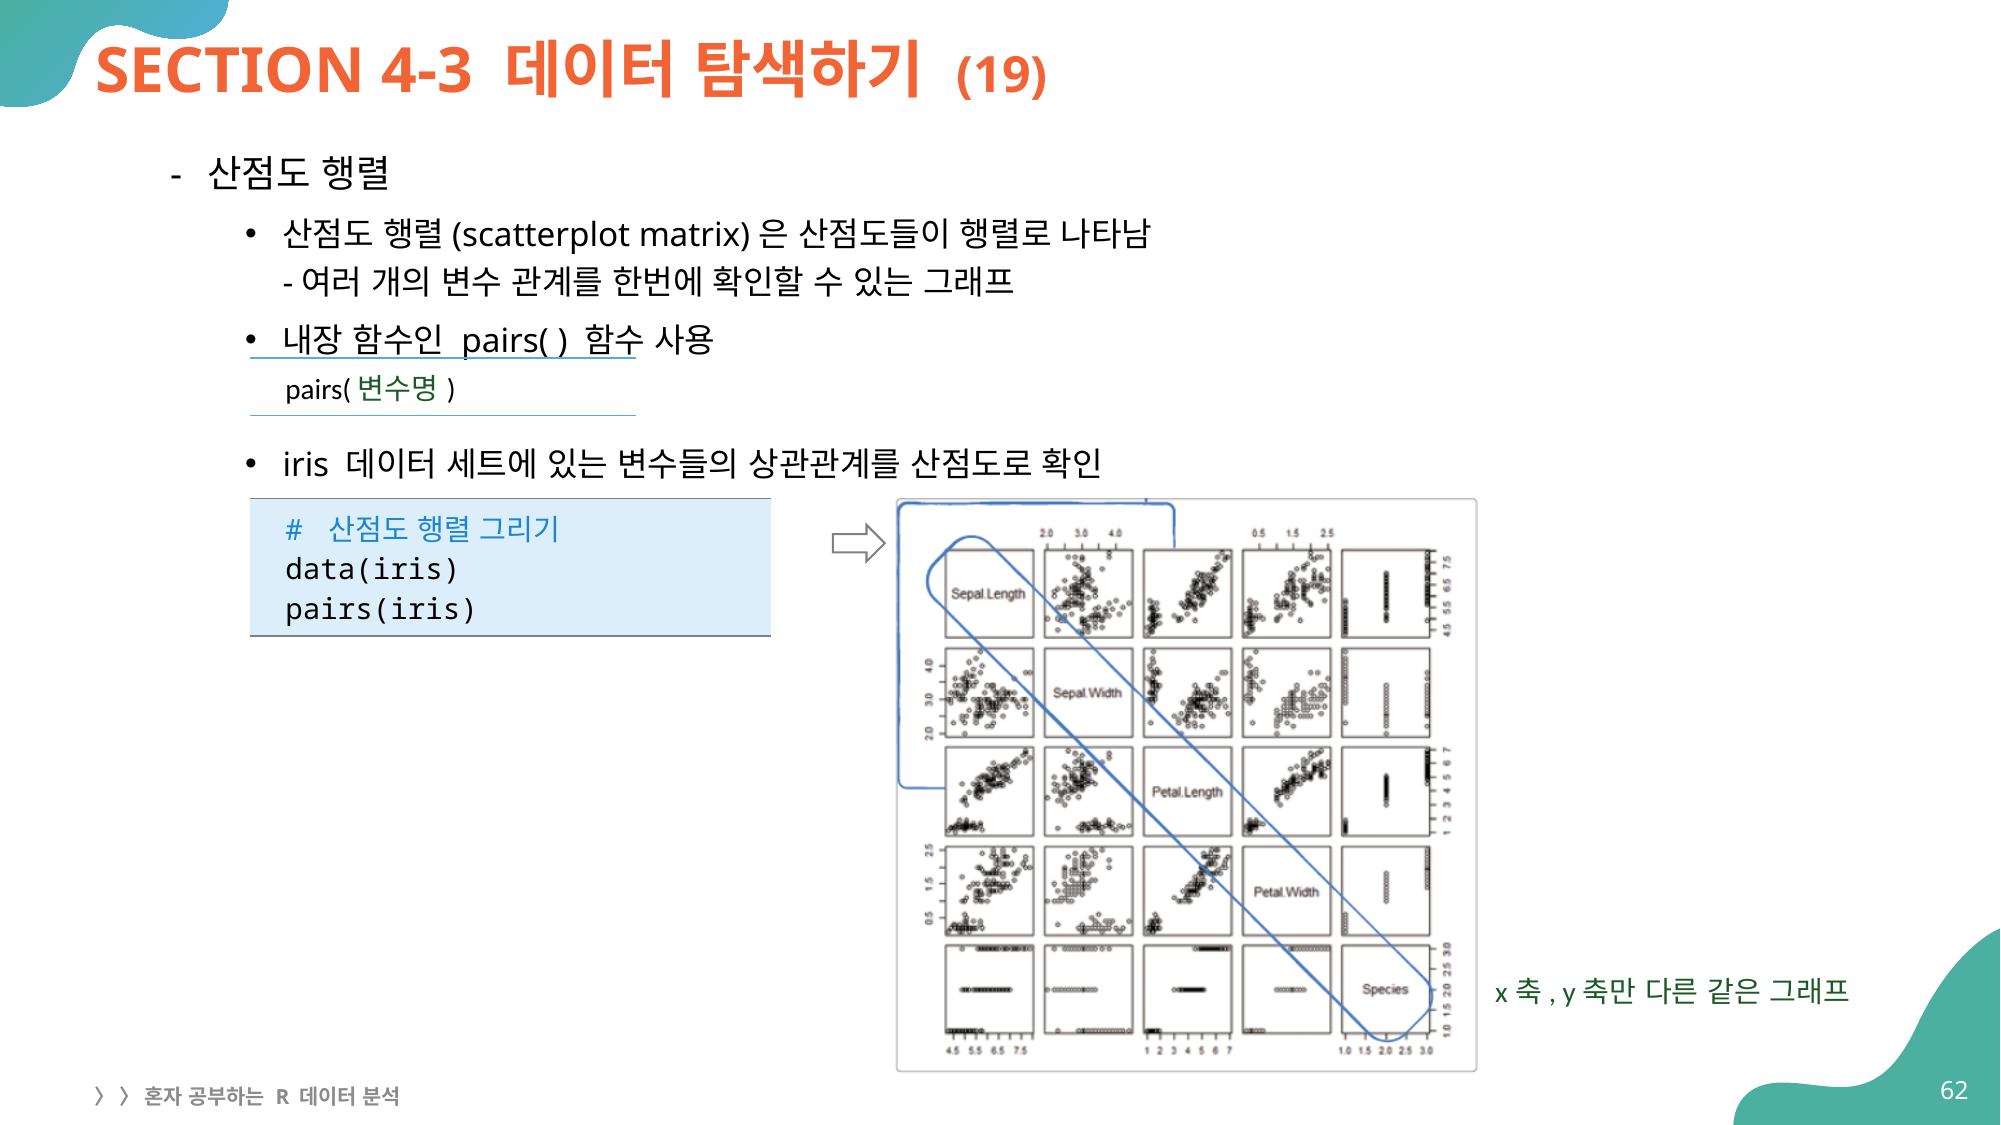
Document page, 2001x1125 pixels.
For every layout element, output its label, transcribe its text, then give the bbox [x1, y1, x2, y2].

table_header pairs(변수명) [250, 359, 636, 415]
slide_number 62 [1917, 1061, 1984, 1122]
table_header # 산점도 행렬 그리기 data(iris) pairs(iris) [250, 499, 771, 635]
text_box x축, y축만 다른 같은 그래프 [1491, 966, 1893, 1016]
title SECTION 4-3 데이터 탐색하기 (19) [79, 17, 1931, 128]
list 산점도 행렬 산점도 행렬(scatterplot matrix)은 산점도들이 행렬로 나타남 -여러 개의 변수 관계를 한번에 확인할 수 있는 그래프 내장 함수인 pairs( ) 함수 사용 iris 데이터 세트에 있는 변수들의 상관관계를 산점도로 확인 [79, 133, 1931, 1079]
text_box [831, 522, 887, 564]
picture [894, 498, 1491, 1081]
footer 〉 〉 혼자 공부하는 R 데이터 분석 [79, 1078, 755, 1114]
